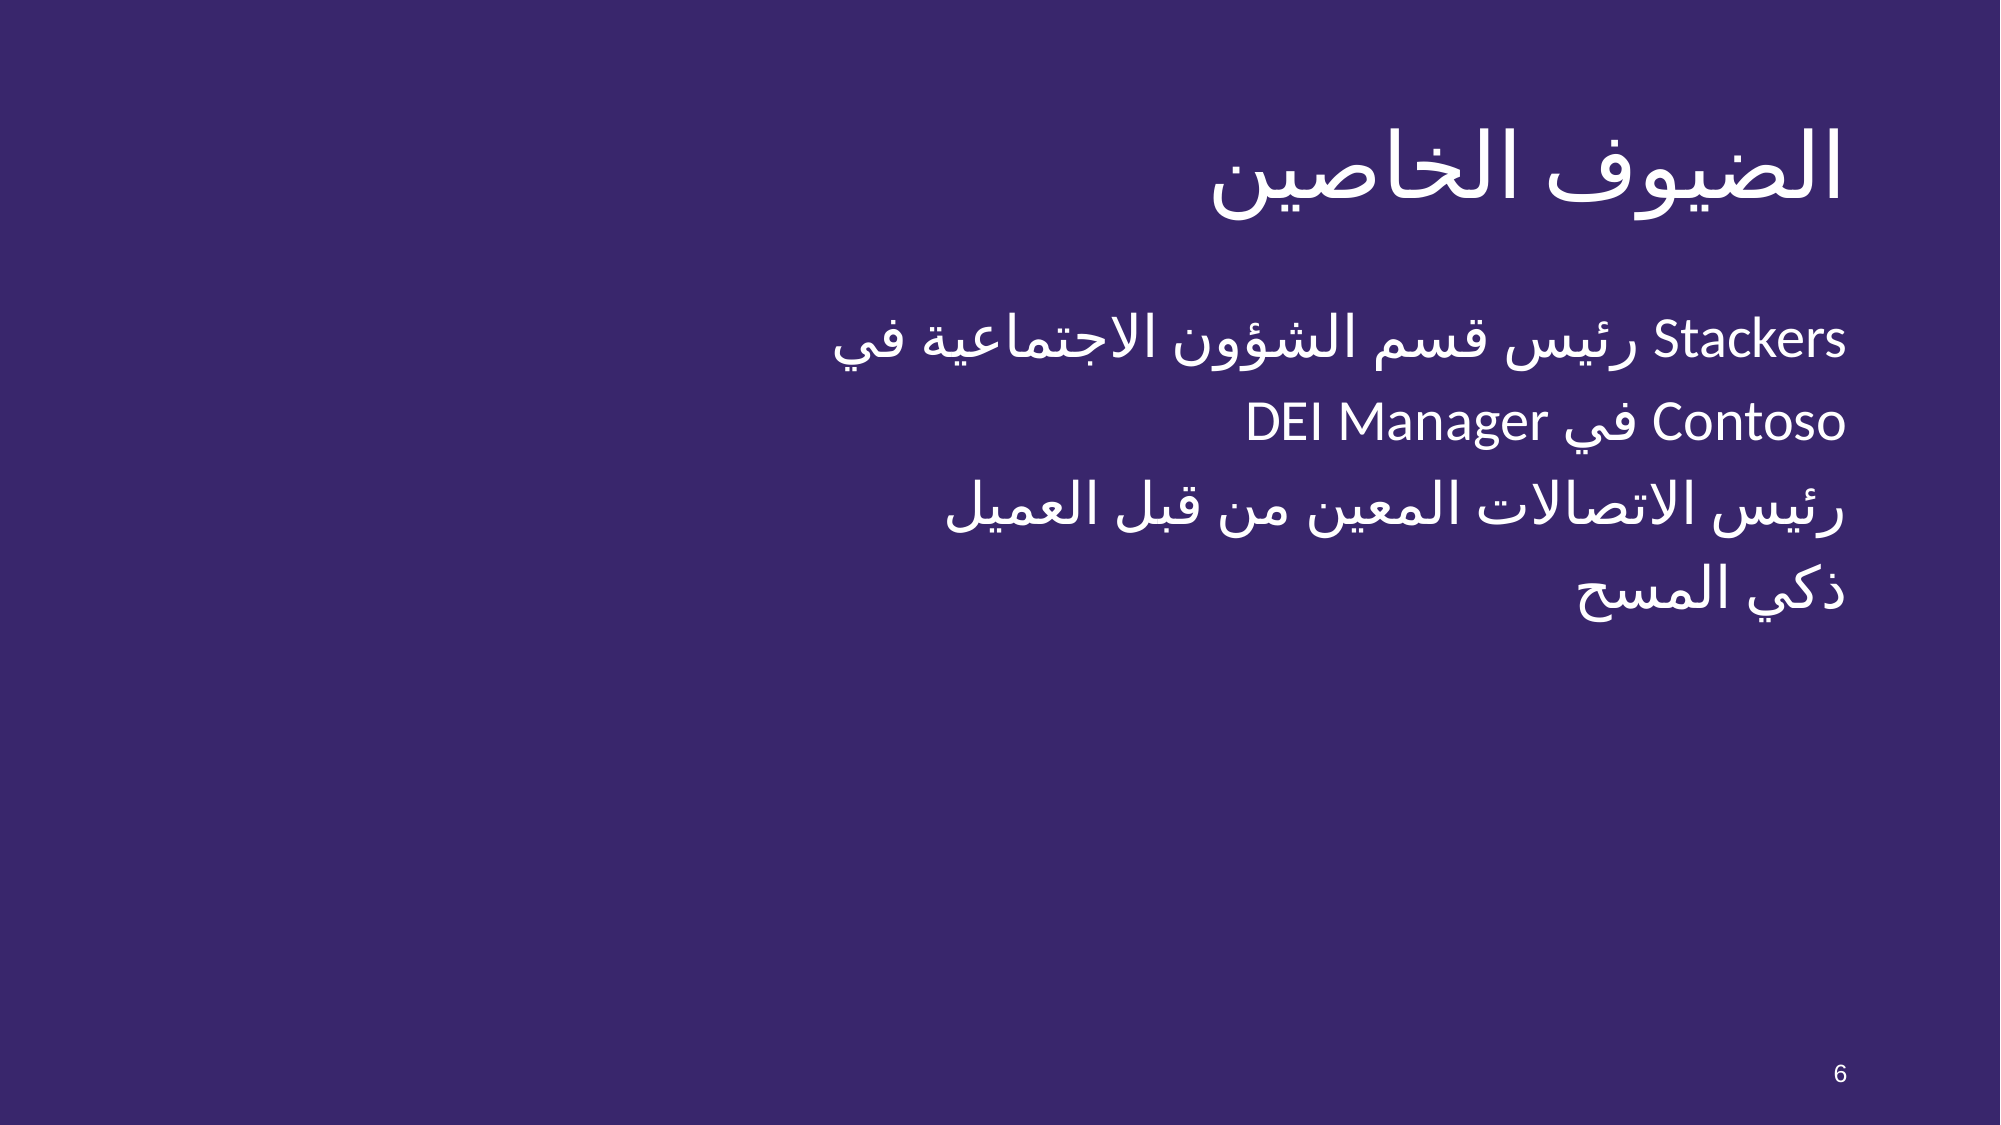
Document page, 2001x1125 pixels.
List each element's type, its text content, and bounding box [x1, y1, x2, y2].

list رئيس قسم الشؤون الاجتماعية في Stackers DEI Manager في Contoso رئيس الاتصالات المعين من قبل العميل ذكي المسح [137, 299, 1863, 1014]
title الضيوف الخاصين [137, 59, 1863, 278]
slide_number ‹#› [1412, 1042, 1863, 1103]
